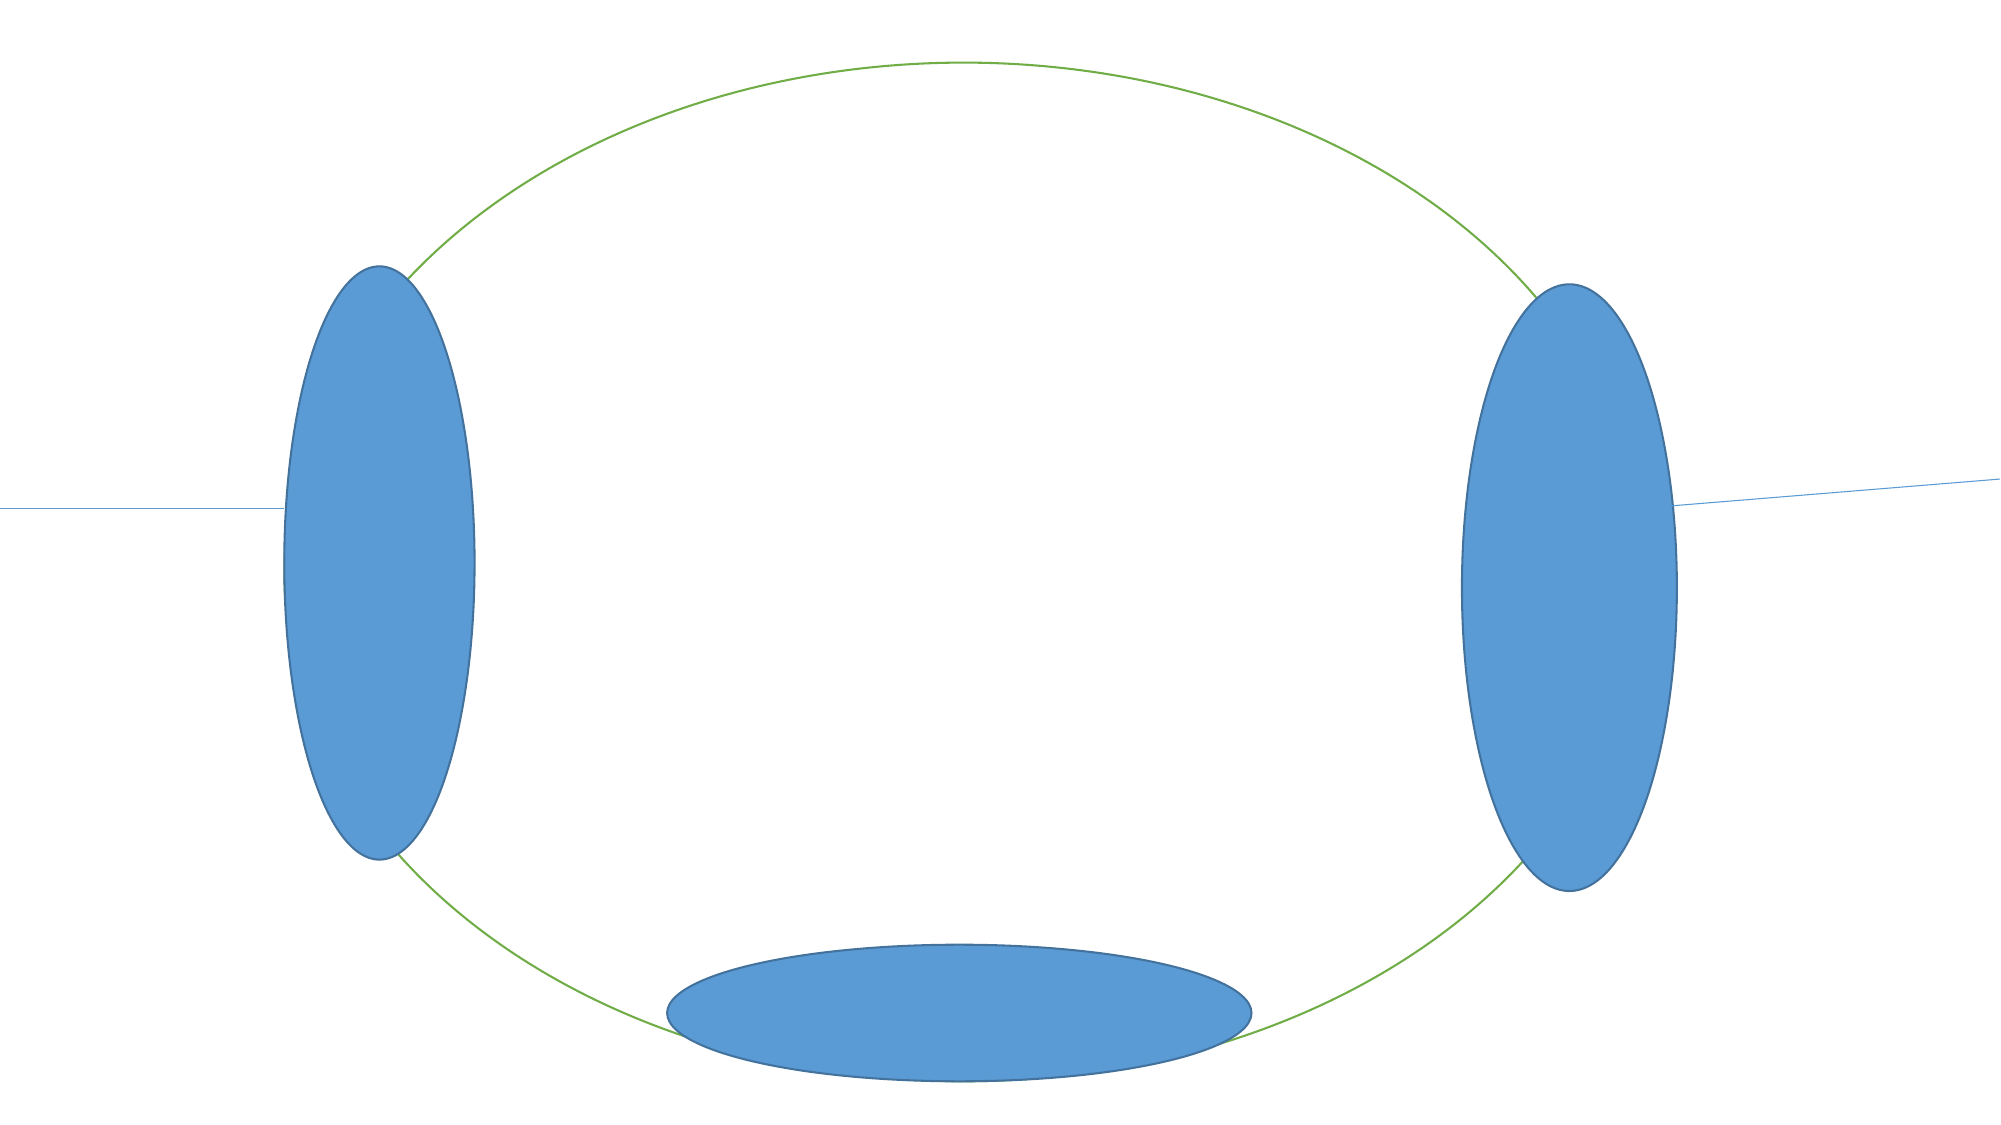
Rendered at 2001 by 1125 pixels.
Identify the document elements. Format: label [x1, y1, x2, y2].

text_box [283, 265, 476, 861]
text_box [666, 943, 1253, 1083]
text_box [1643, 479, 2000, 509]
text_box [1460, 283, 1678, 893]
text_box [398, 61, 1537, 1043]
